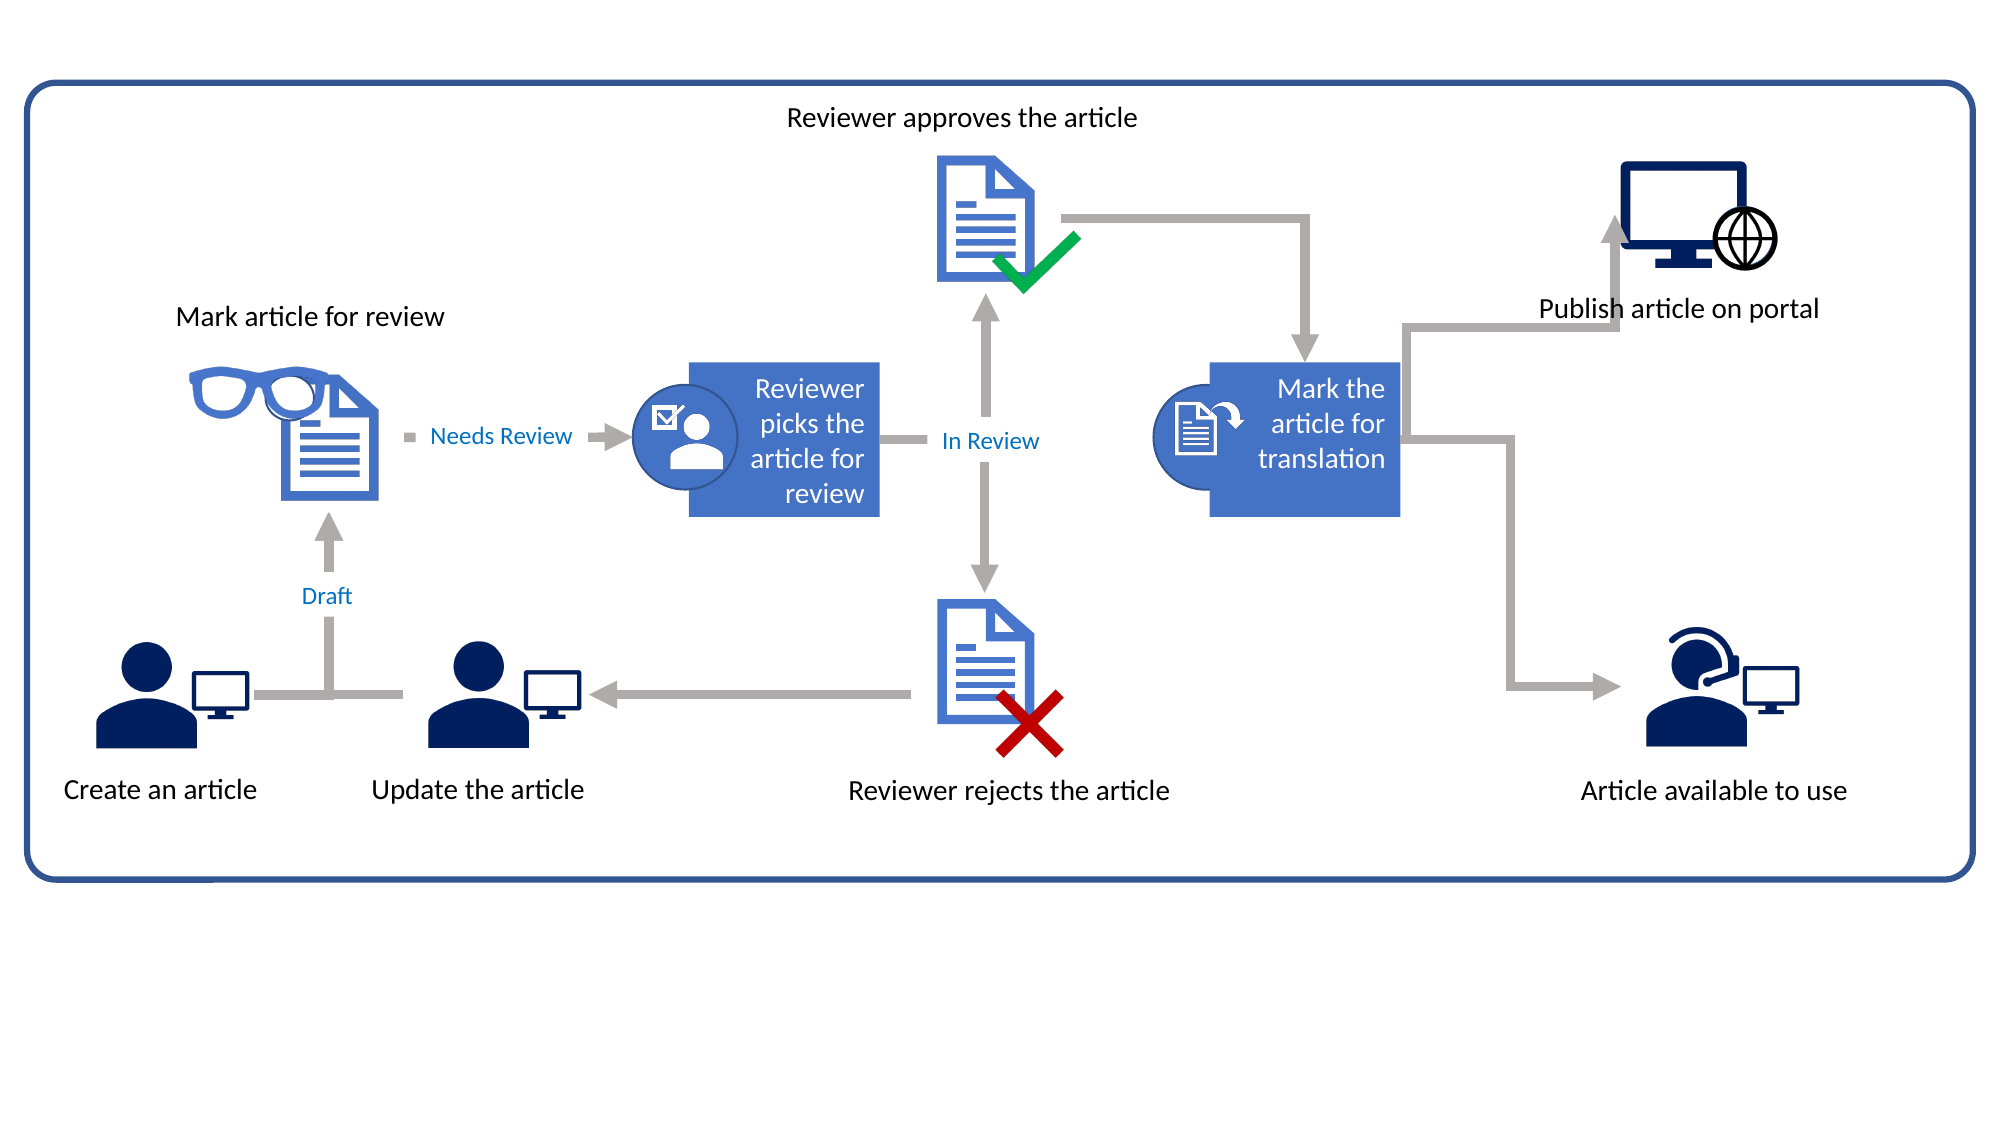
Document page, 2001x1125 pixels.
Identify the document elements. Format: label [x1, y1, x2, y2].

text_box [27, 82, 1973, 880]
